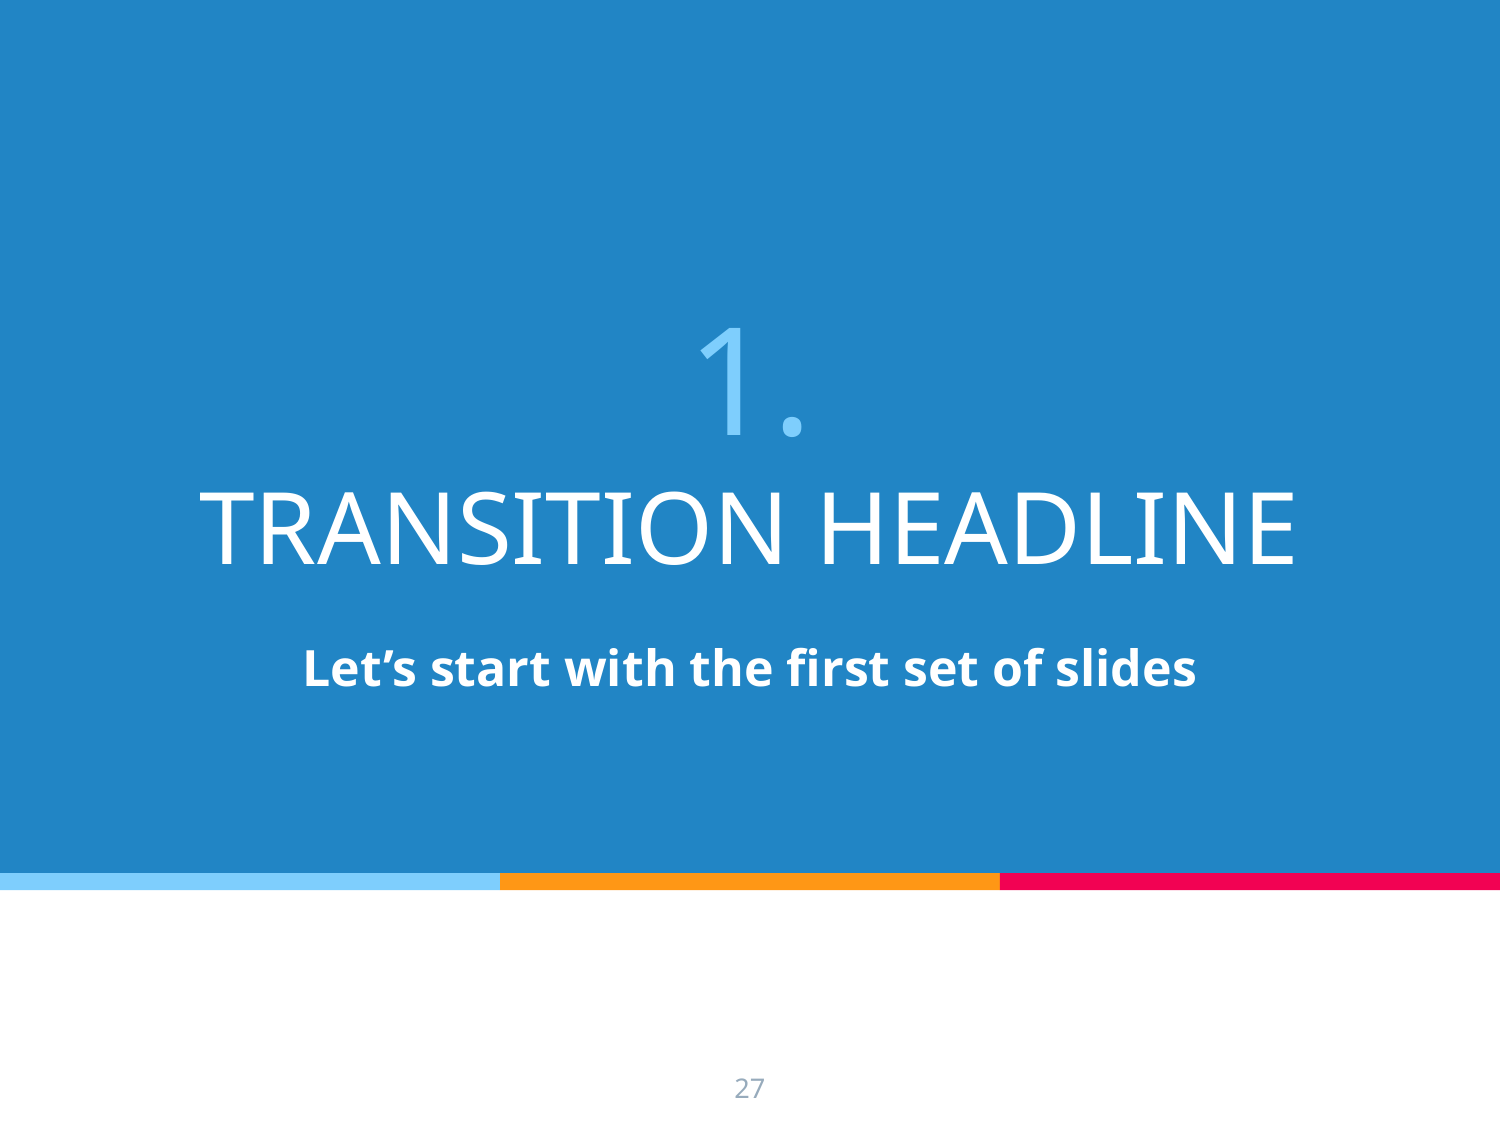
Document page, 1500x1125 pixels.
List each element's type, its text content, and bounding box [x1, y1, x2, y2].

slide_number 27 [0, 1056, 1500, 1125]
subtitle Let’s start with the first set of slides [112, 621, 1388, 793]
title 1. TRANSITION HEADLINE [112, 346, 1388, 600]
